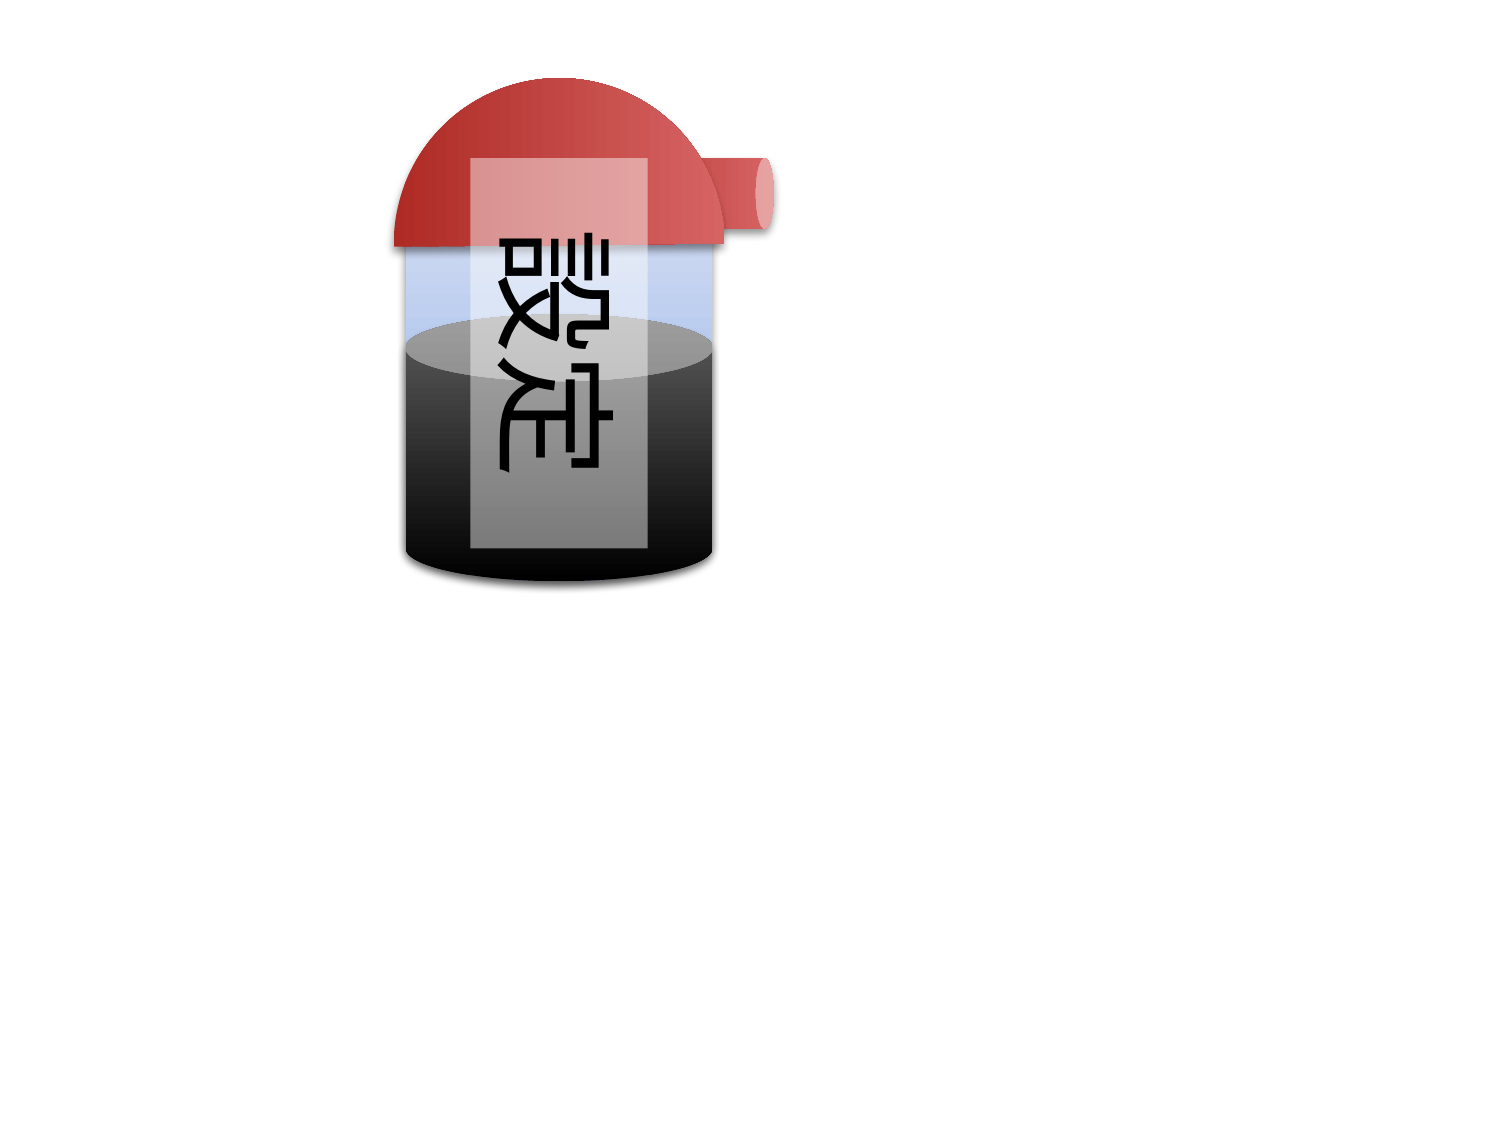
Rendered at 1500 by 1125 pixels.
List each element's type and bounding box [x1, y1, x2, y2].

text_box [393, 77, 774, 582]
